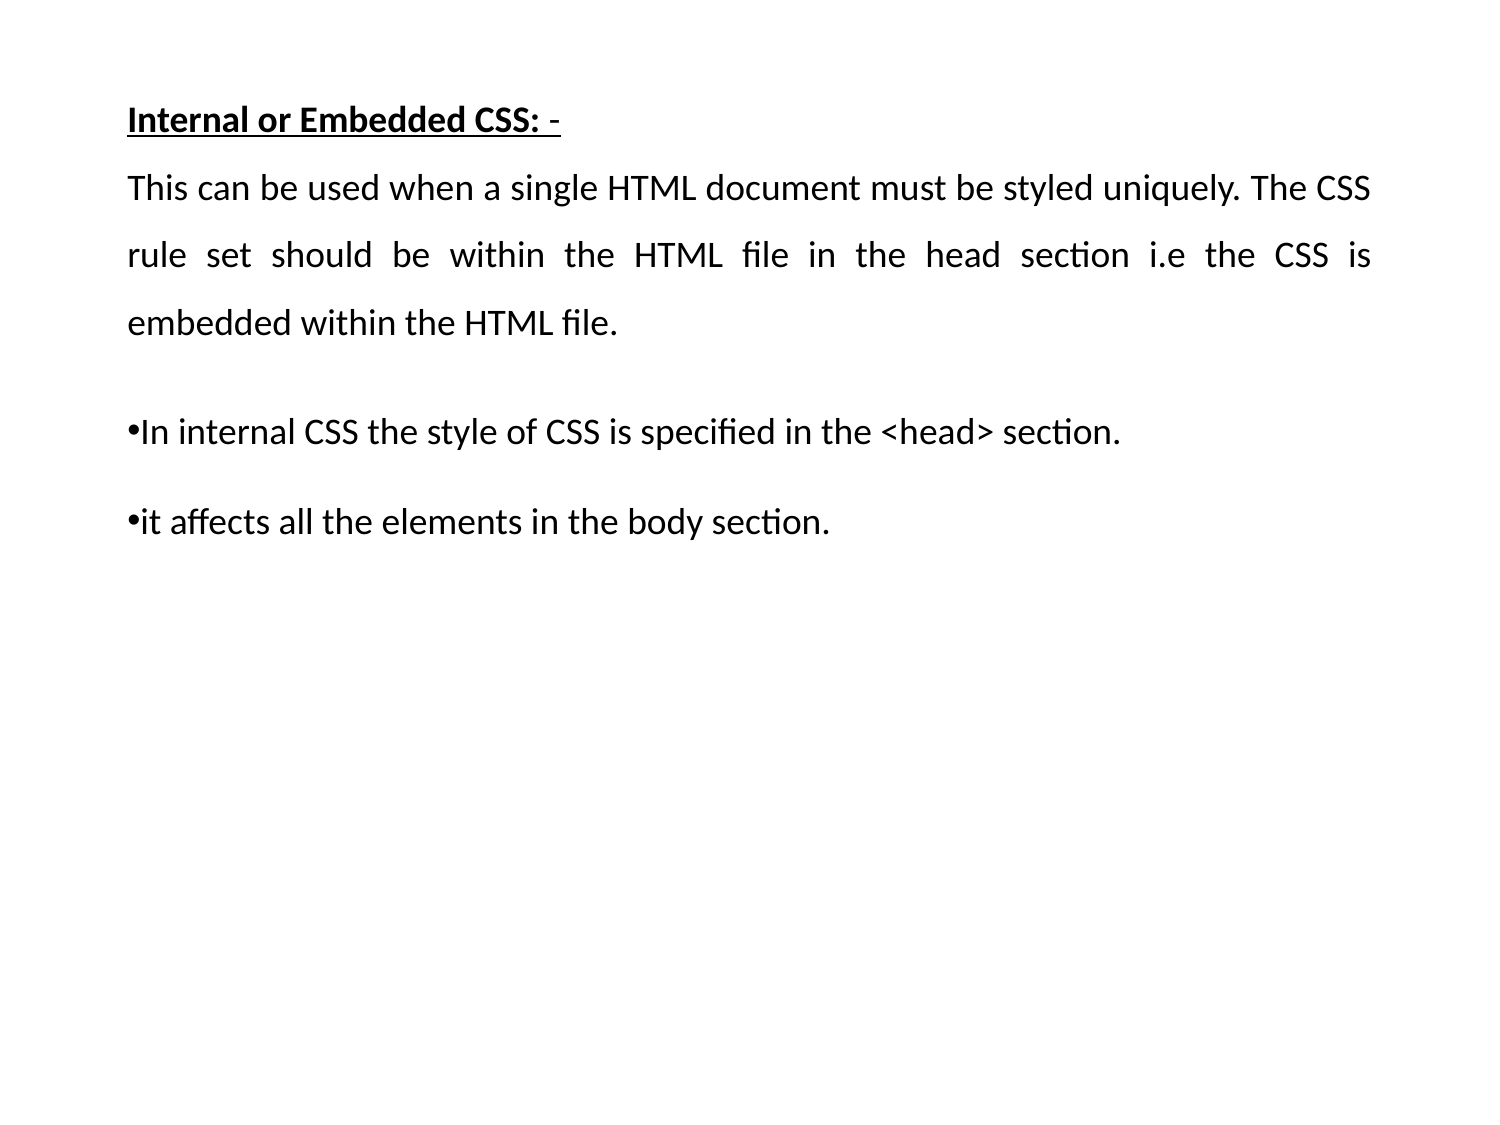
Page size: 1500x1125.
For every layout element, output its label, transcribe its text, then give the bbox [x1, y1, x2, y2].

text_box In internal CSS the style of CSS is specified in the <head> section. it affects all the elements in the body section. [112, 399, 1238, 595]
text_box Internal or Embedded CSS: - This can be used when a single HTML document must be styled uniquely. The CSS rule set should be within the HTML file in the head section i.e the CSS is embedded within the HTML file. [112, 87, 1388, 350]
